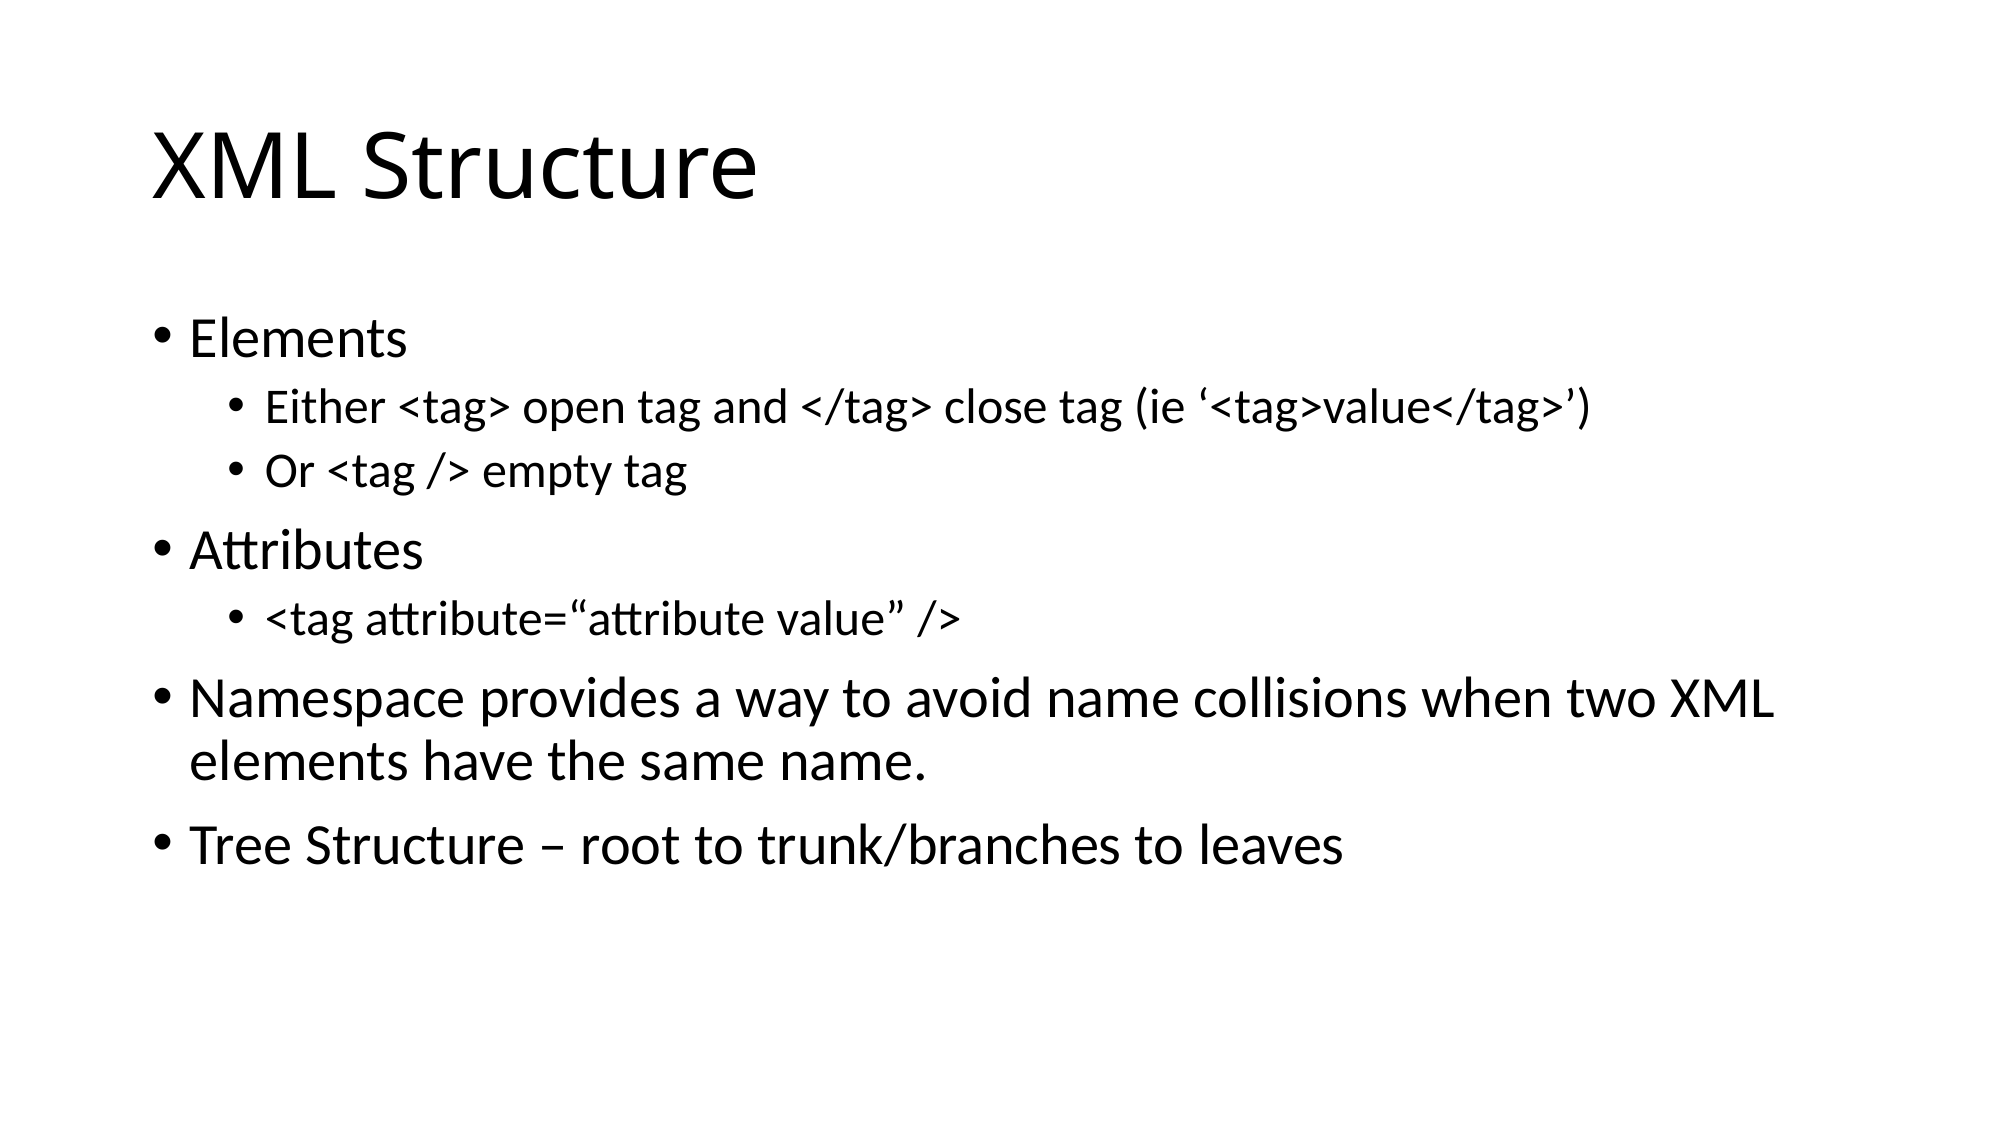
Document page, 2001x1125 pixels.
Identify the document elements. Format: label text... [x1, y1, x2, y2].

list Elements Either <tag> open tag and </tag> close tag (ie ‘<tag>value</tag>’) Or <tag /> empty tag Attributes <tag attribute=“attribute value” /> Namespace provides a way to avoid name collisions when two XML elements have the same name. Tree Structure – root to trunk/branches to leaves [137, 299, 1863, 1014]
title XML Structure [137, 59, 1863, 278]
